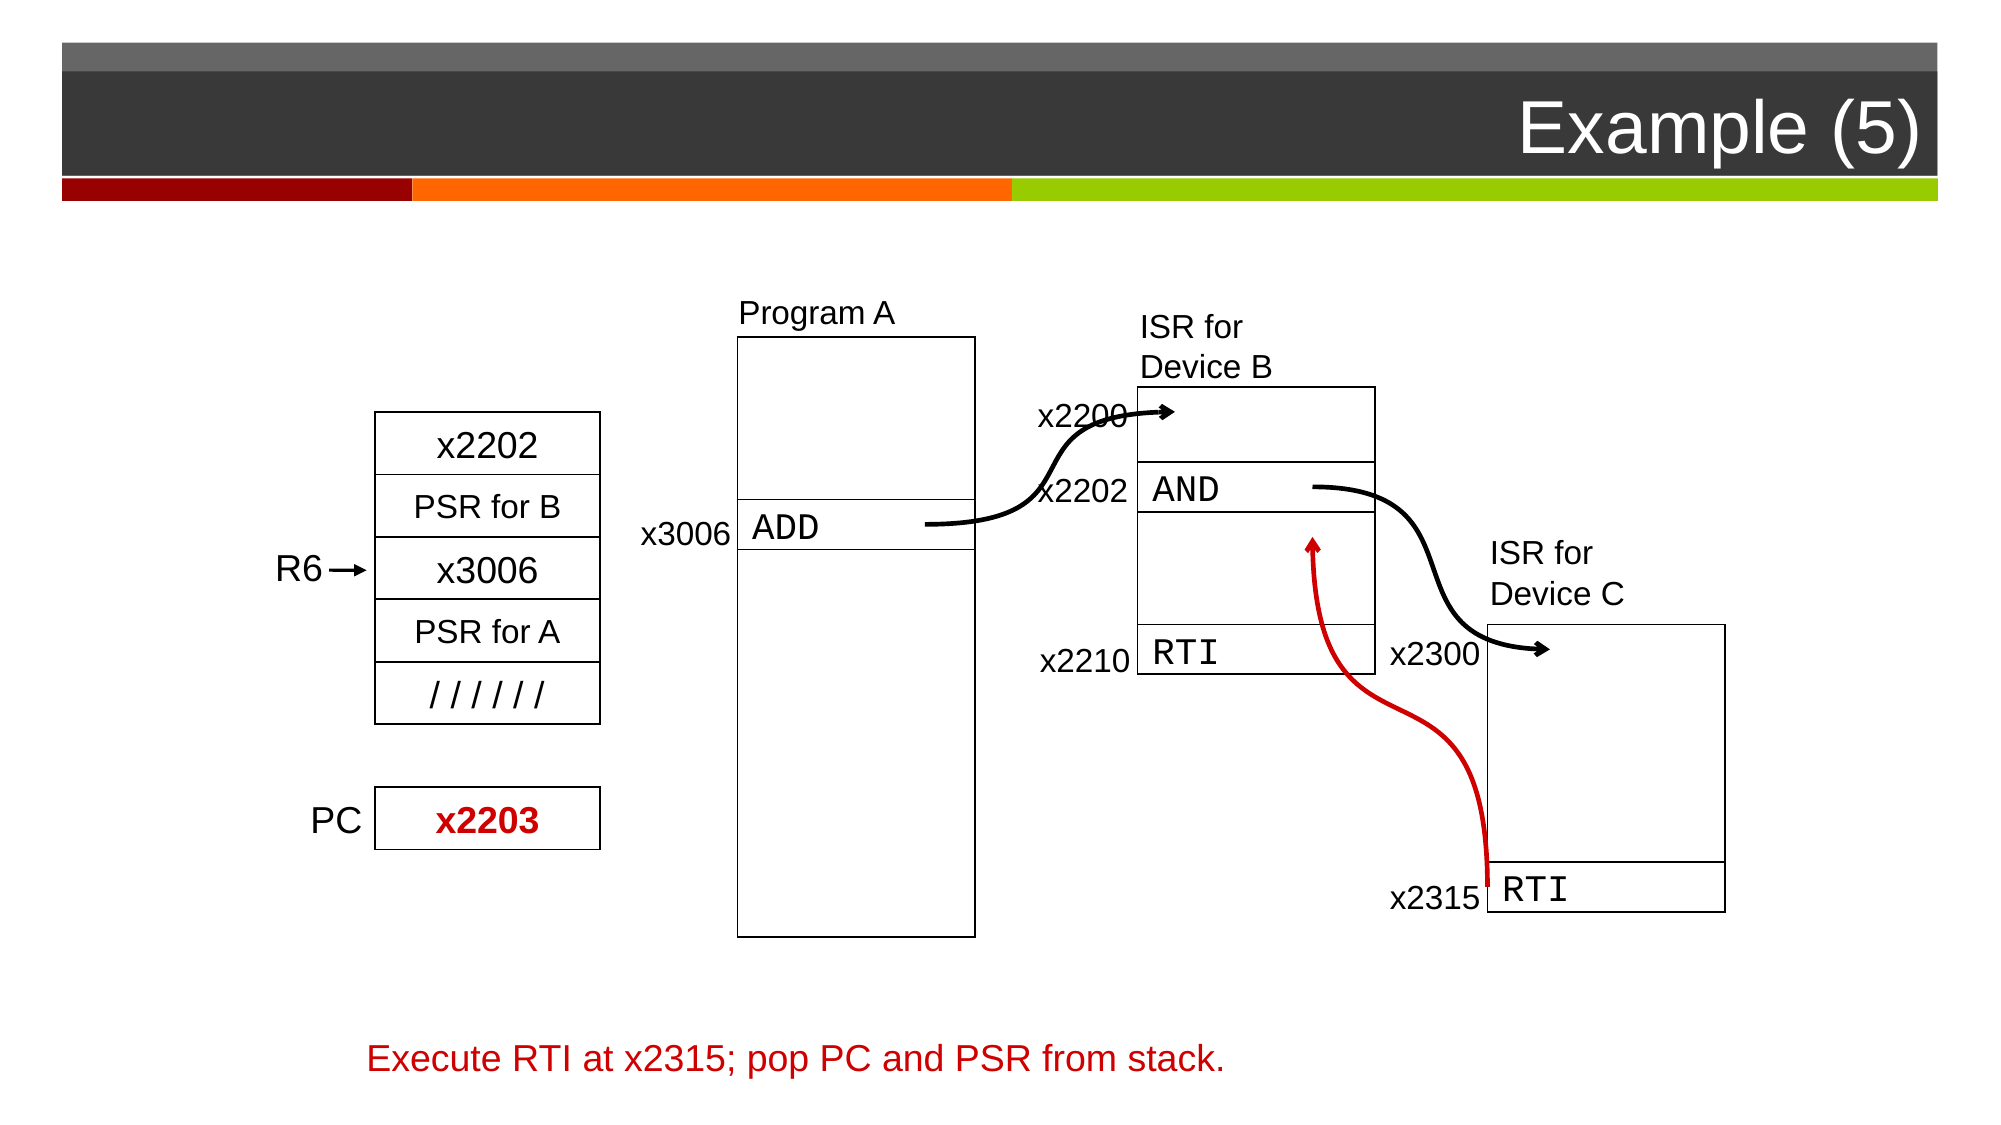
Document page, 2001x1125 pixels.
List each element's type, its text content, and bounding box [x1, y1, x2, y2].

text_box ADD [737, 499, 975, 550]
text_box x2200 [1022, 386, 1144, 409]
text_box ISR for Device B [1125, 297, 1289, 393]
text_box x2210 [1024, 631, 1146, 687]
text_box Execute RTI at x2315; pop PC and PSR from stack. [351, 1026, 1242, 1086]
text_box PSR for A [374, 599, 600, 662]
text_box [329, 564, 367, 577]
text_box PSR for B [374, 474, 600, 537]
text_box x2202 [374, 411, 600, 474]
text_box [737, 550, 975, 937]
text_box [1144, 386, 1375, 461]
text_box x3006 [625, 505, 747, 560]
text_box [1137, 512, 1302, 624]
text_box PC [295, 788, 378, 849]
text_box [924, 411, 1176, 525]
text_box ISR for Device C [1554, 524, 1640, 619]
text_box R6 [260, 536, 338, 597]
text_box Program A [723, 284, 911, 339]
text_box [1311, 536, 1488, 888]
text_box RTI [1487, 861, 1725, 912]
text_box [737, 336, 975, 499]
text_box x2315 [1374, 899, 1496, 924]
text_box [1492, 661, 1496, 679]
text_box x3006 [374, 537, 600, 599]
text_box AND [1179, 461, 1375, 512]
text_box [1492, 624, 1725, 861]
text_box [1311, 486, 1551, 650]
title Example (5) [62, 71, 1938, 176]
text_box RTI [1137, 624, 1302, 675]
text_box x2203 [374, 786, 600, 850]
text_box / / / / / / [374, 662, 600, 725]
